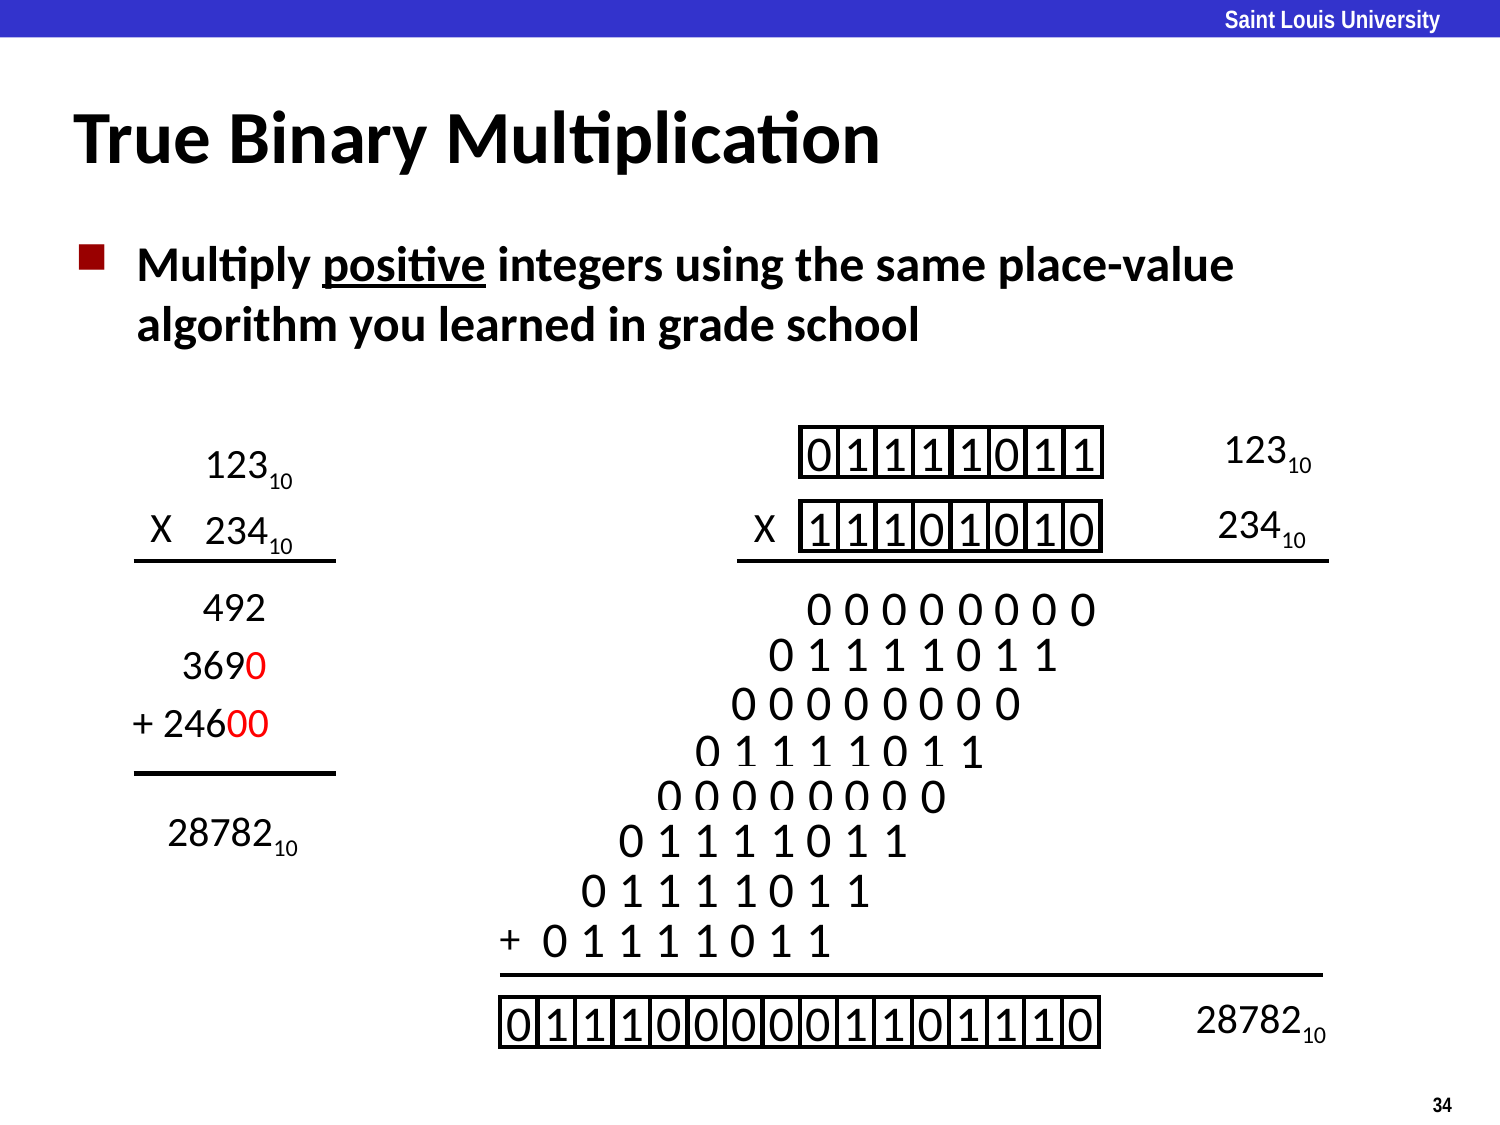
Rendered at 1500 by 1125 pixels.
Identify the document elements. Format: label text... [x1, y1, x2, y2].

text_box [762, 626, 1064, 677]
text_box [800, 580, 1102, 632]
text_box + 24600 [118, 688, 285, 754]
text_box X [739, 493, 791, 559]
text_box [499, 996, 801, 1048]
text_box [724, 674, 1027, 726]
text_box 3690 [167, 630, 282, 688]
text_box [800, 489, 1324, 556]
text_box 2878210 [152, 796, 313, 869]
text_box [574, 862, 877, 913]
text_box 492 [187, 572, 282, 630]
list Multiply positive integers using the same place-value algorithm you learned in grade school [64, 223, 1361, 1040]
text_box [688, 723, 991, 774]
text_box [650, 768, 953, 819]
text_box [798, 984, 1344, 1051]
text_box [612, 812, 914, 863]
text_box X [135, 493, 188, 559]
text_box + [484, 904, 536, 970]
text_box 23410 [189, 495, 308, 559]
title True Binary Multiplication [58, 71, 1305, 197]
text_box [535, 912, 838, 963]
text_box 12310 [189, 429, 308, 495]
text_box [800, 414, 1330, 481]
